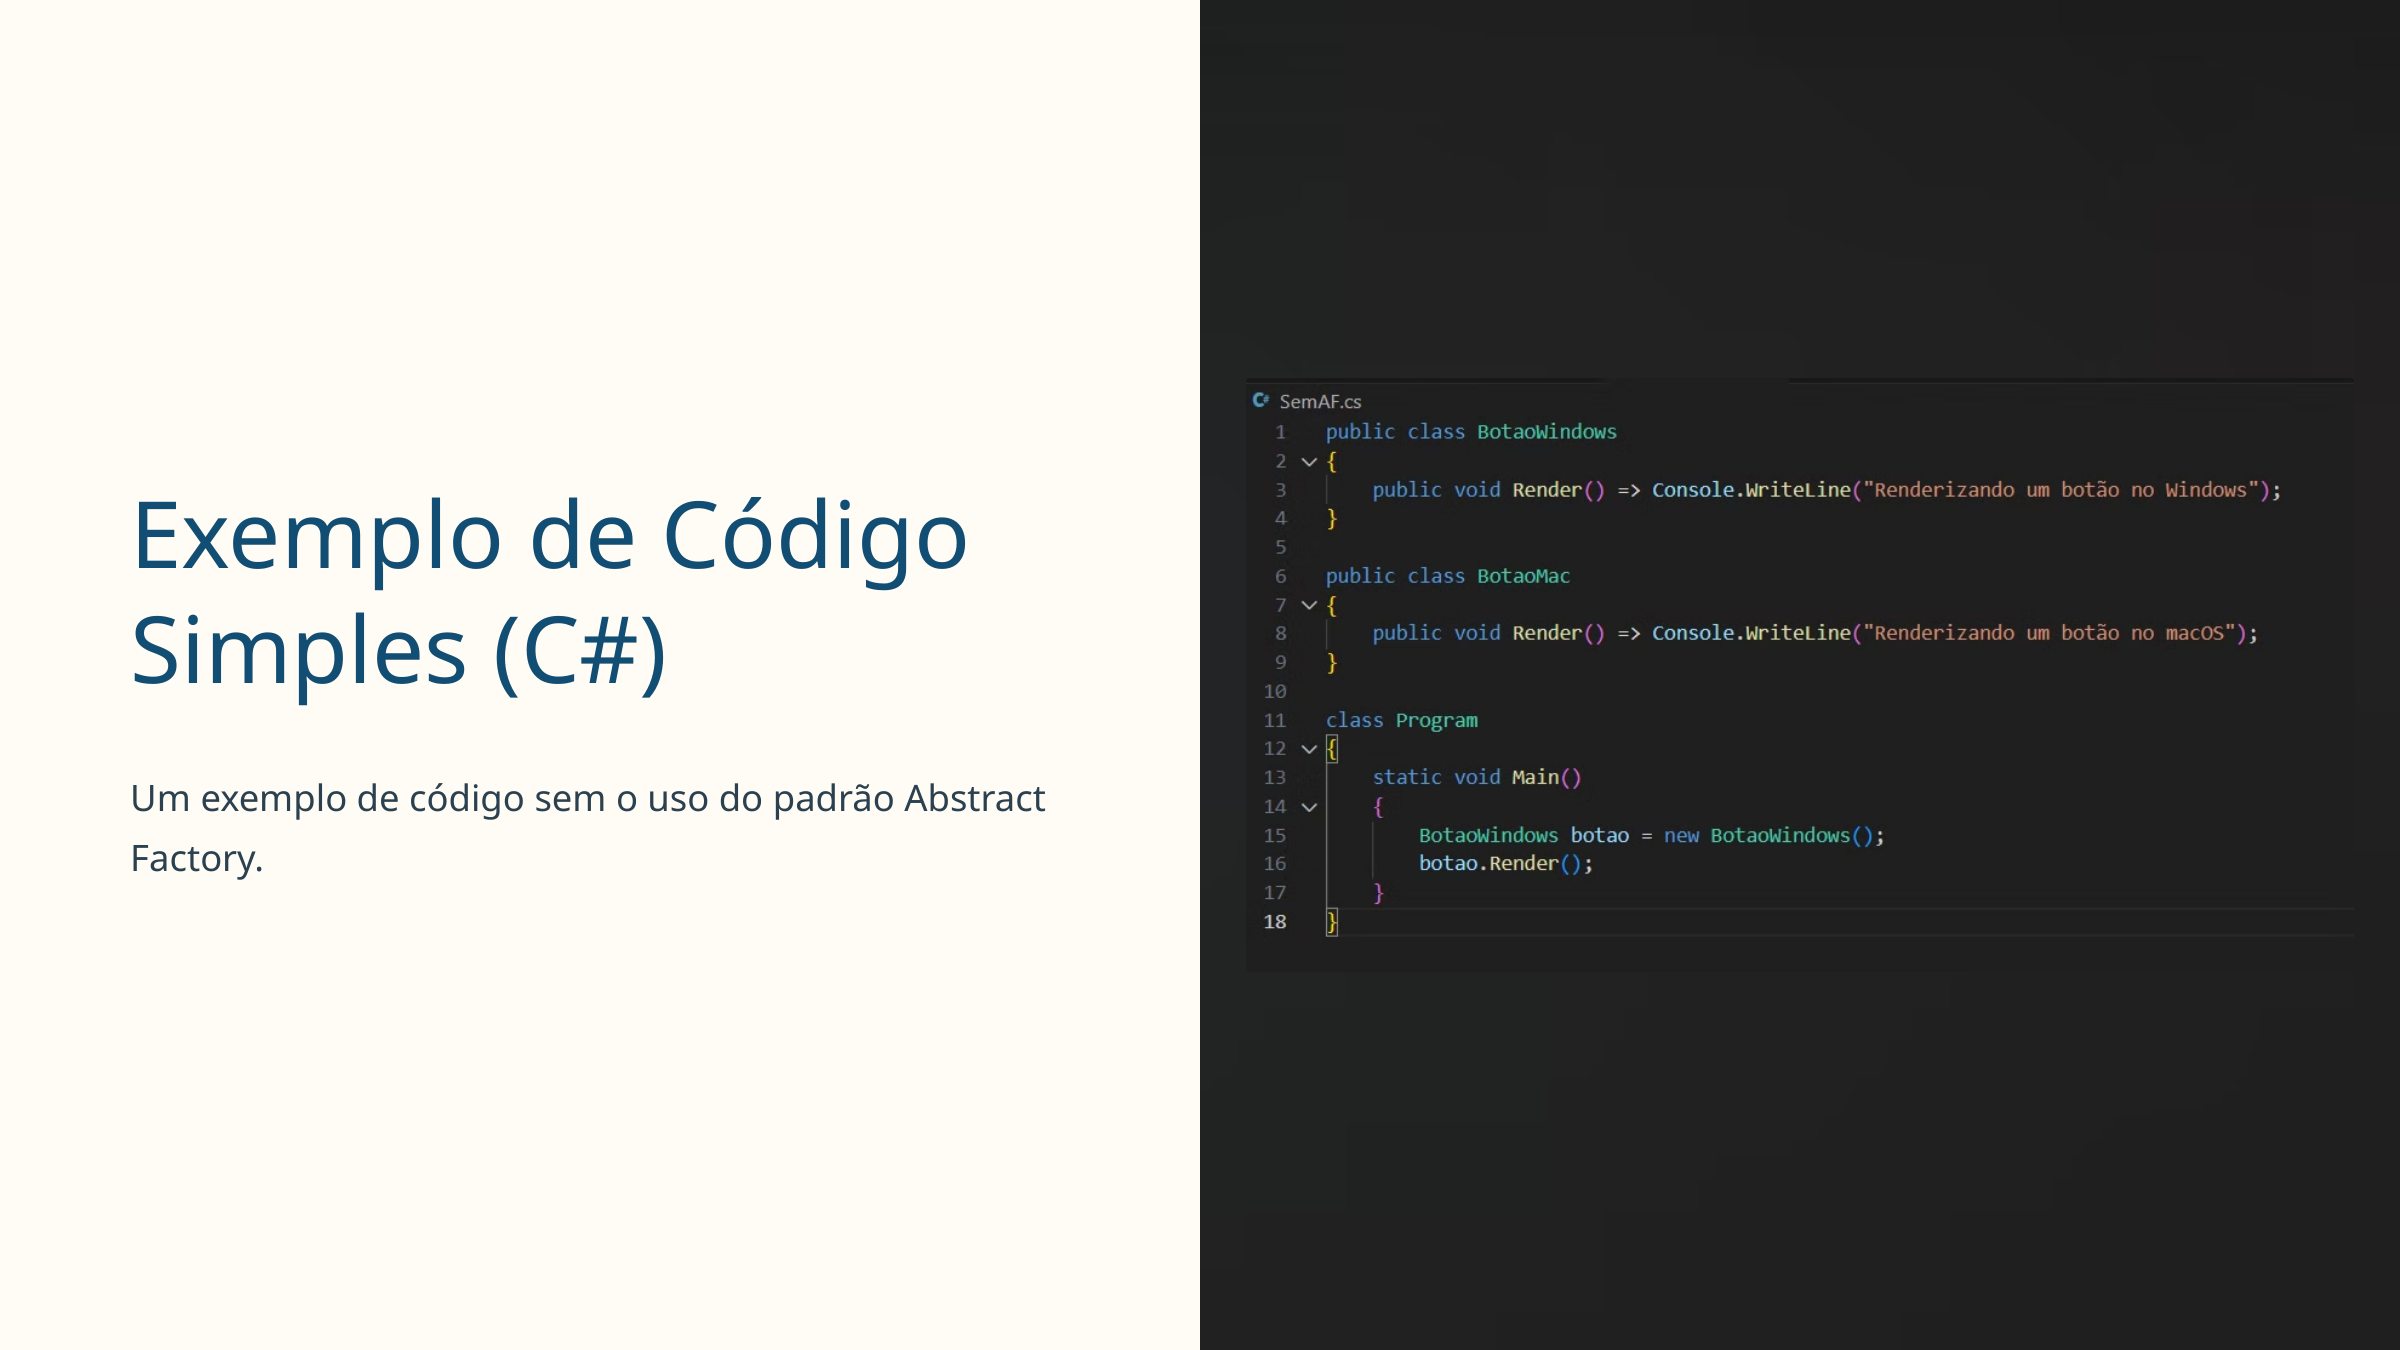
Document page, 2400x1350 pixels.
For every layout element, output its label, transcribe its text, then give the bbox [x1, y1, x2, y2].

picture [1199, 0, 2400, 1350]
text_box Um exemplo de código sem o uso do padrão Abstract Factory. [130, 759, 1070, 879]
text_box Exemplo de Código Simples (C#) [130, 471, 1070, 704]
